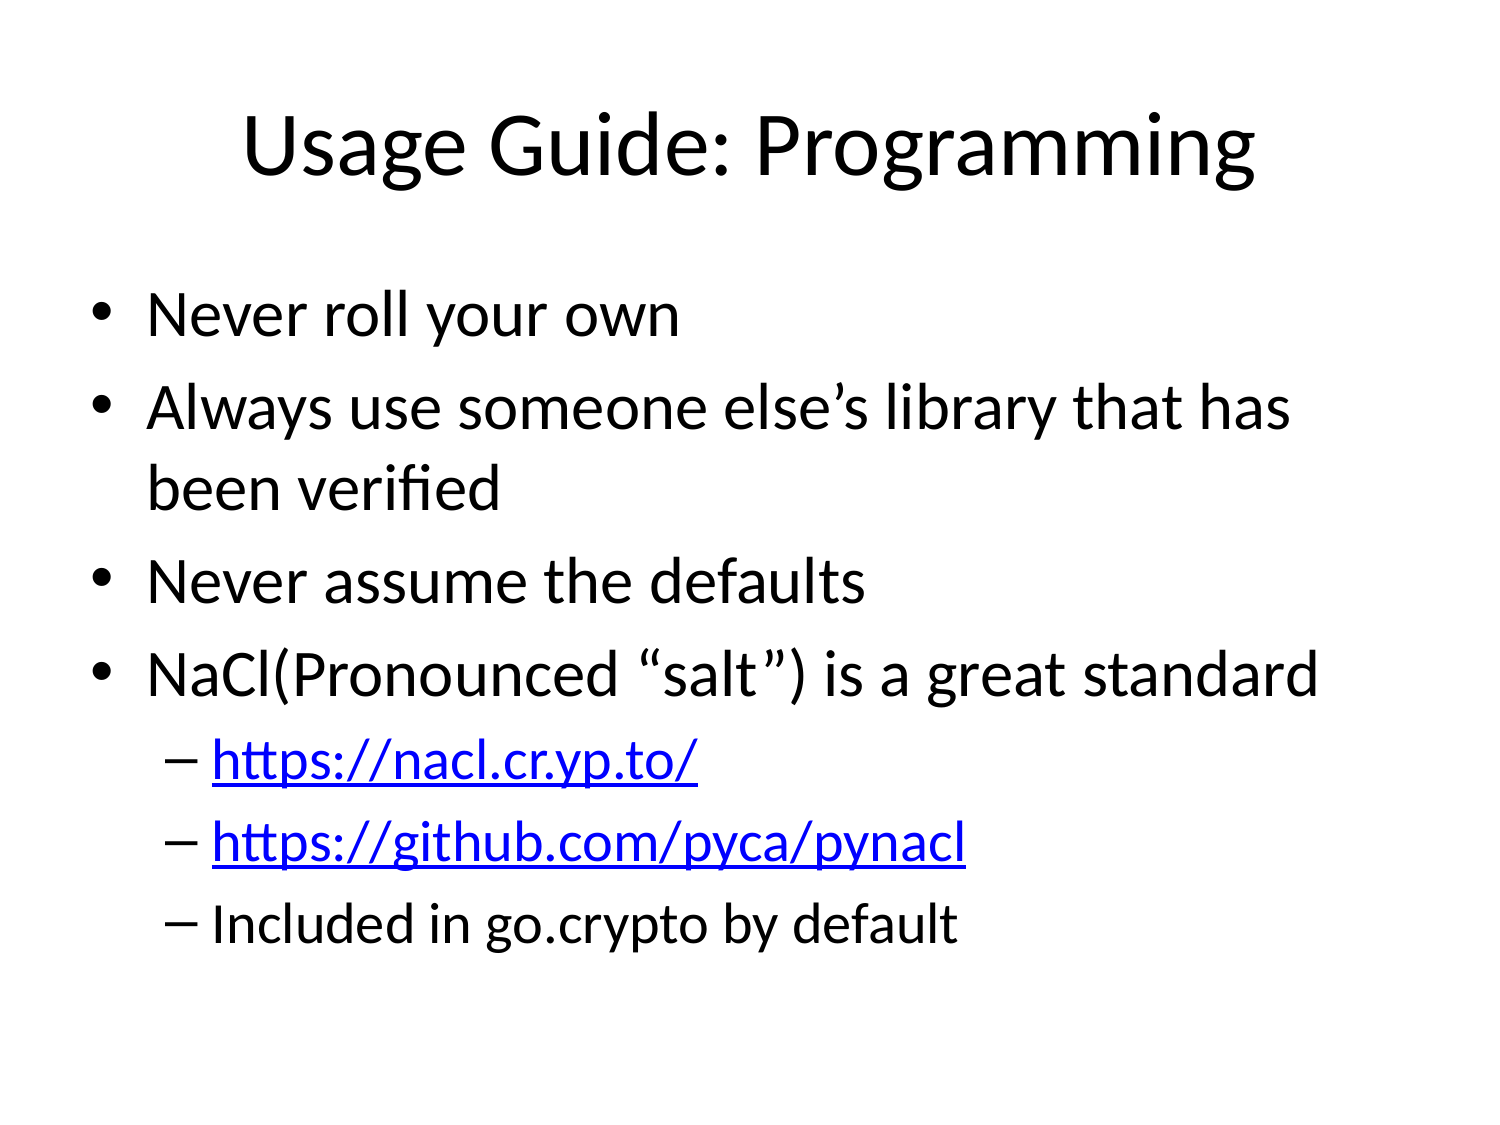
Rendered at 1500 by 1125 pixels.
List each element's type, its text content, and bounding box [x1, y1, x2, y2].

list Never roll your own Always use someone else’s library that has been verified Never assume the defaults NaCl(Pronounced “salt”) is a great standard https://nacl.cr.yp.to/ https://github.com/pyca/pynacl Included in go.crypto by default [75, 262, 1425, 1005]
title Usage Guide: Programming [75, 45, 1425, 233]
